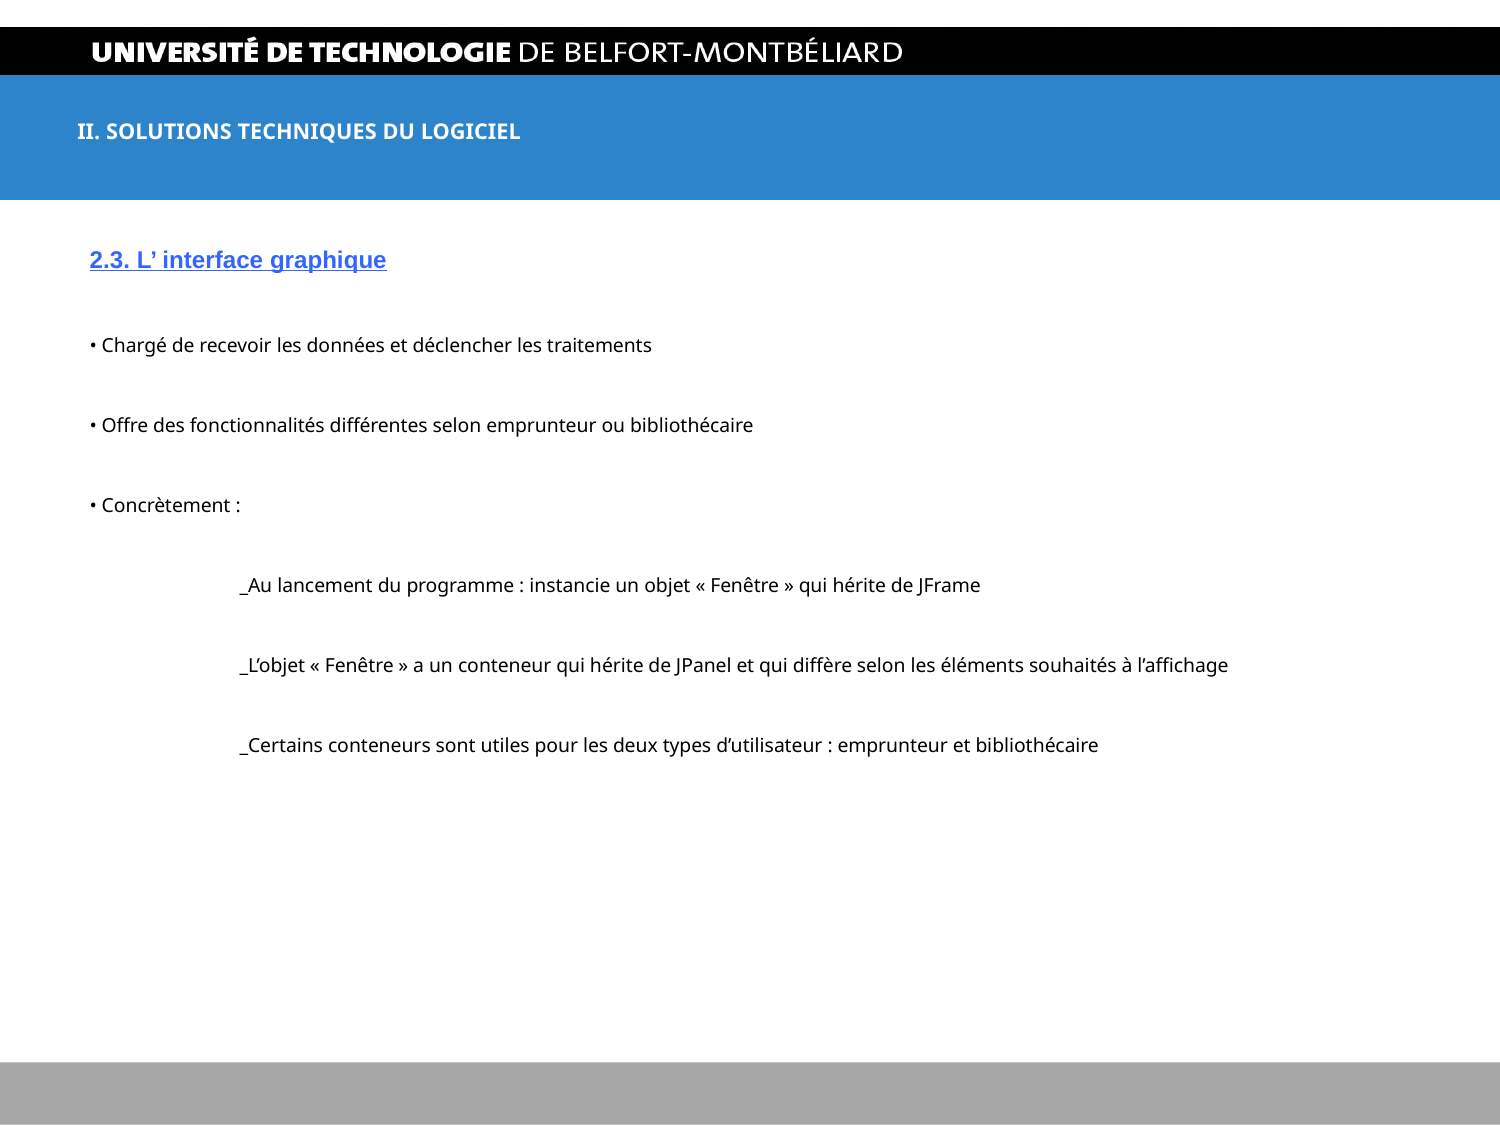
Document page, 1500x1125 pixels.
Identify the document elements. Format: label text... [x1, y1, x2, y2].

text_box [0, 1062, 1500, 1125]
text_box 2.3. L’ interface graphique • Chargé de recevoir les données et déclencher les traitements • Offre des fonctionnalités différentes selon emprunteur ou bibliothécaire • Concrètement : _Au lancement du programme : instancie un objet « Fenêtre » qui hérite de JFrame _L’objet « Fenêtre » a un conteneur qui hérite de JPanel et qui diffère selon les éléments souhaités à l’affichage _Certains conteneurs sont utiles pour les deux types d’utilisateur : emprunteur et bibliothécaire [89, 239, 1348, 889]
text_box II. SOLUTIONS TECHNIQUES DU LOGICIEL [62, 106, 1288, 166]
text_box [0, 81, 1500, 200]
picture [0, 27, 1500, 76]
